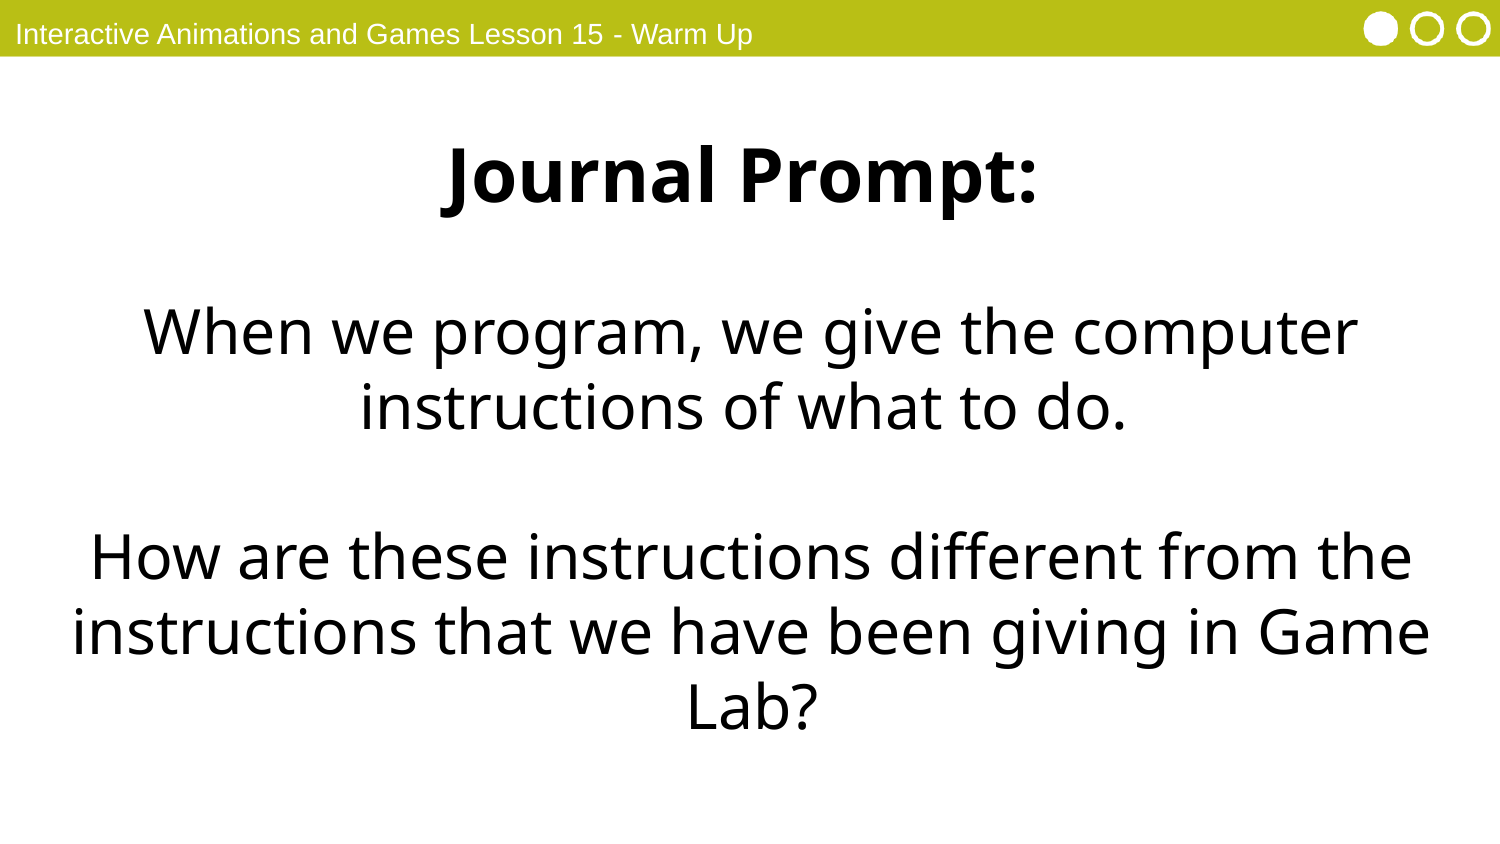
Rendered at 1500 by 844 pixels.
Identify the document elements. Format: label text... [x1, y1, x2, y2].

text_box Interactive Animations and Games Lesson 15 - Warm Up [0, 0, 830, 58]
picture [0, 0, 1500, 844]
text_box Journal Prompt: When we program, we give the computer instructions of what to do. How are these instructions different from the instructions that we have been giving in Game Lab? [32, 112, 1473, 806]
